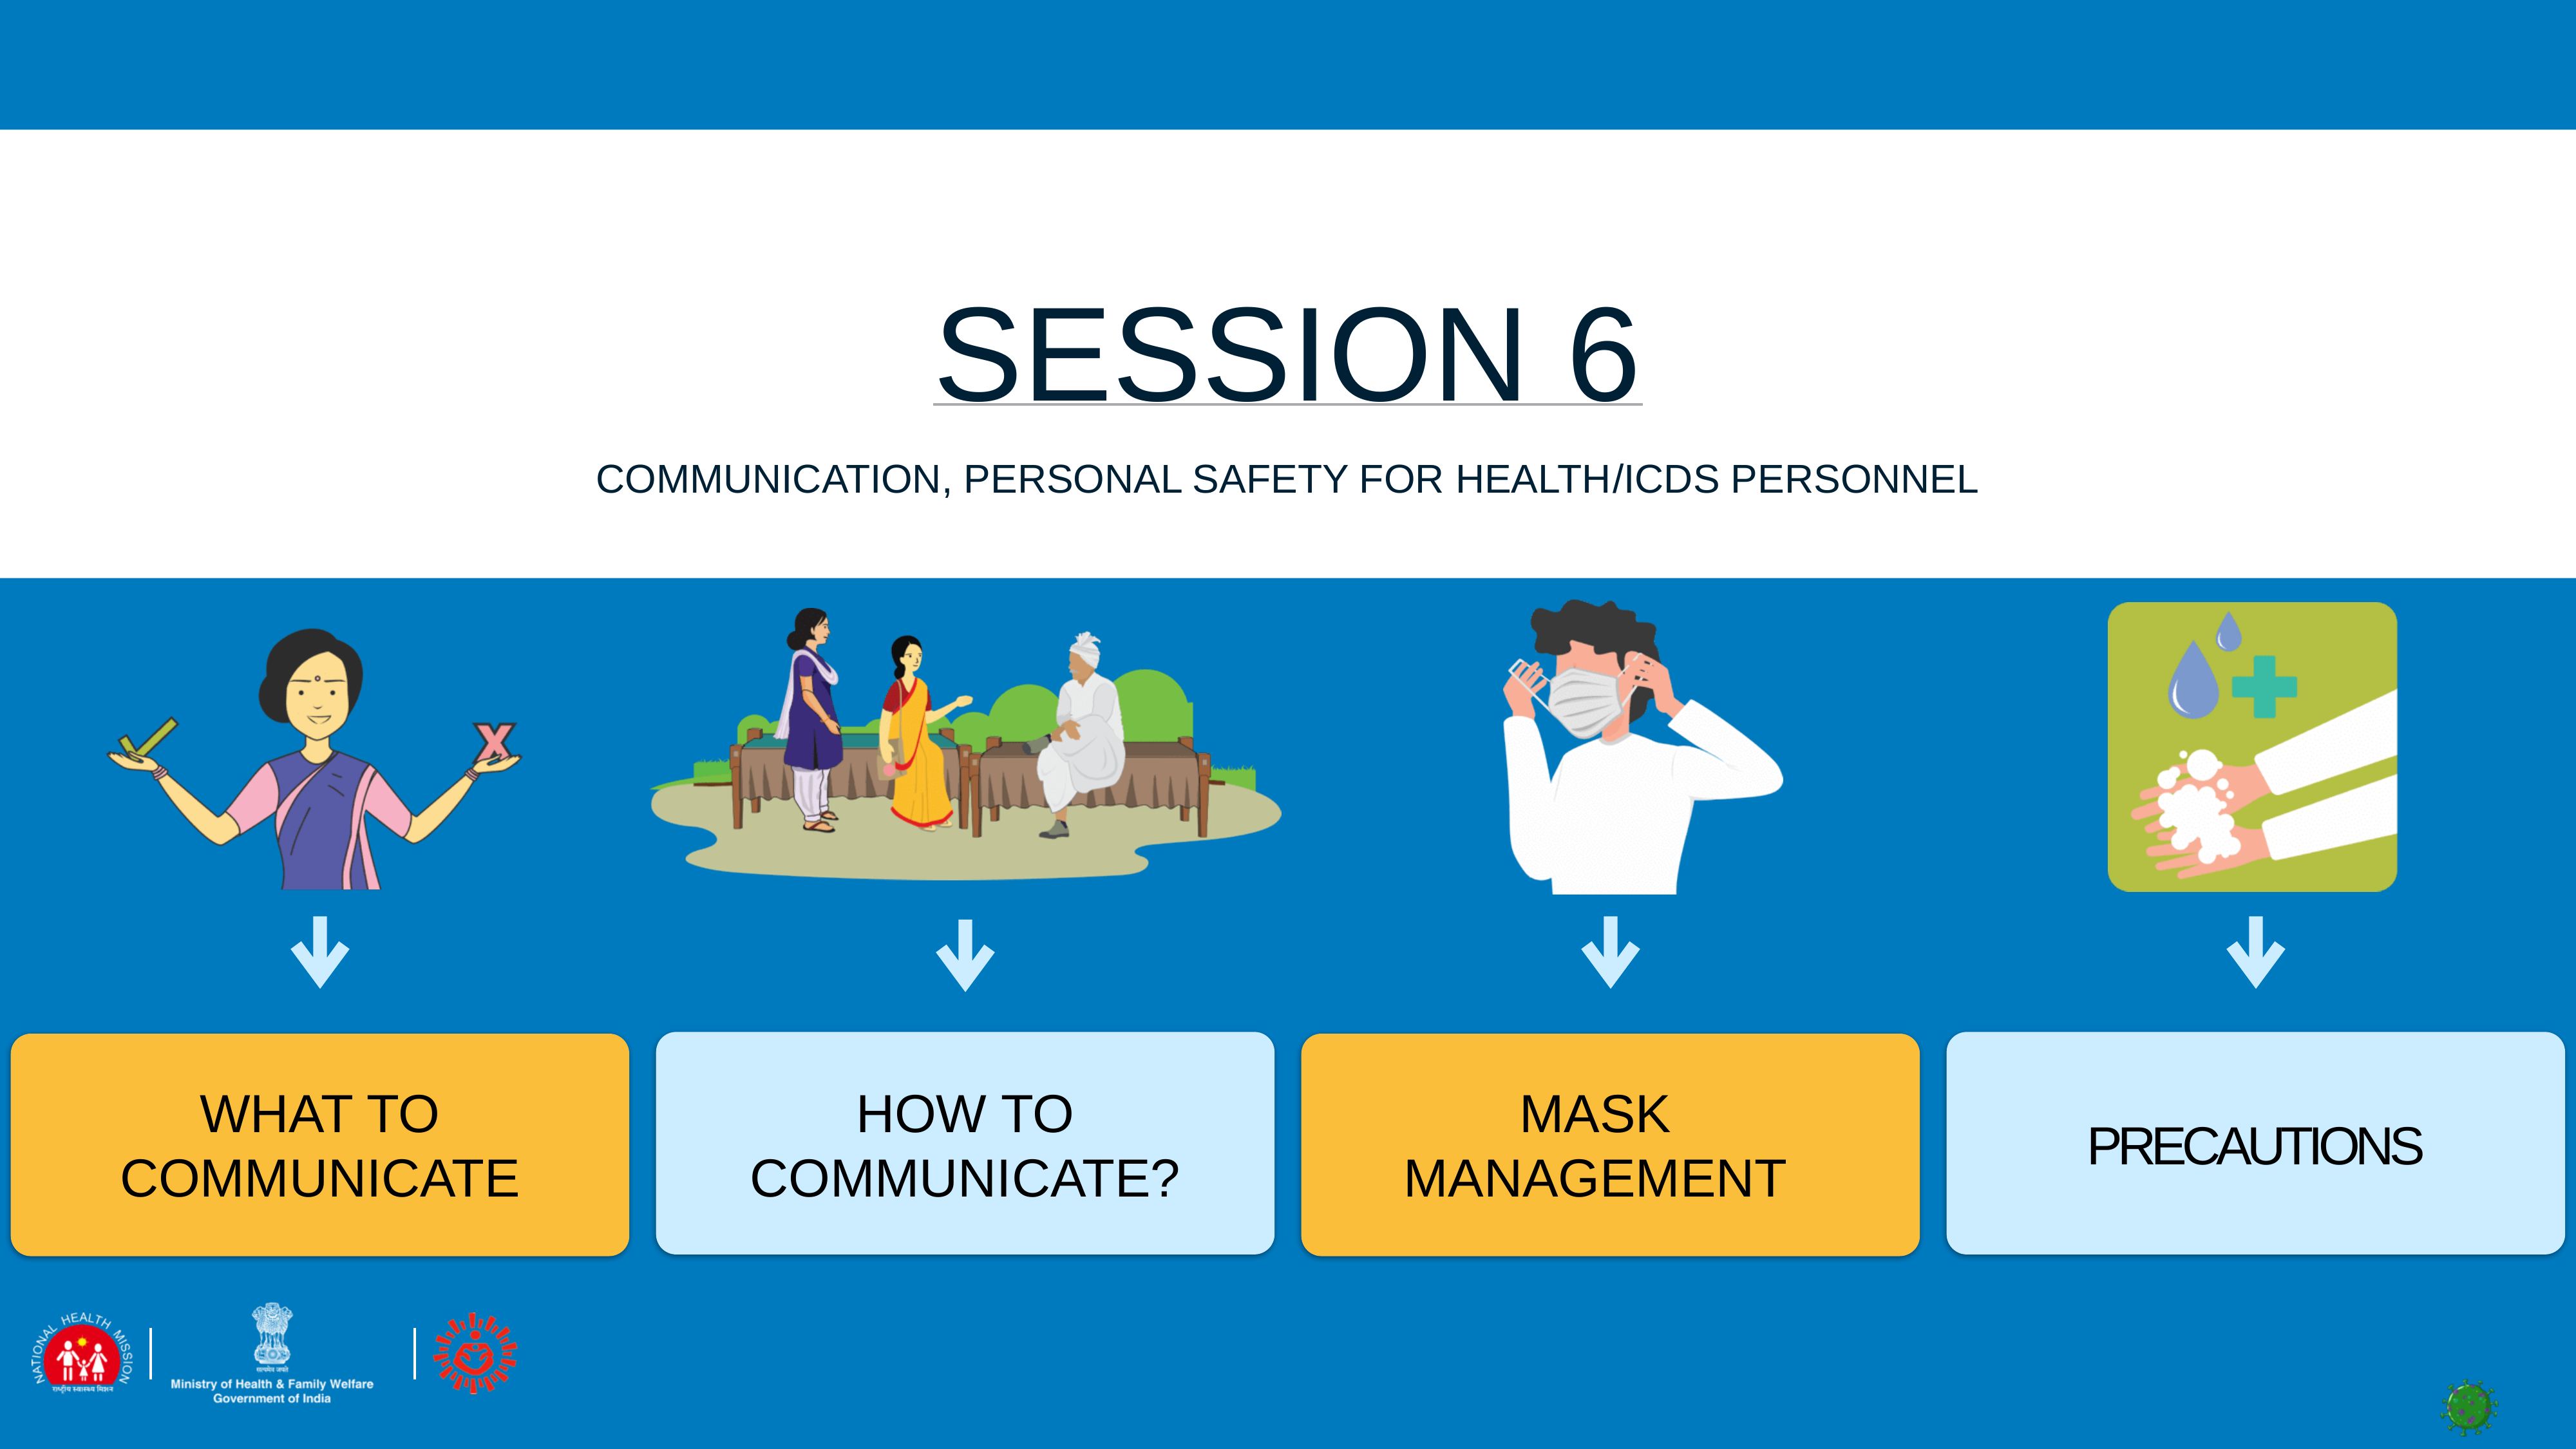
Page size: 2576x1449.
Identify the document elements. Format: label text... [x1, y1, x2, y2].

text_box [2439, 1379, 2576, 1449]
text_box [0, 129, 2576, 578]
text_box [31, 1300, 518, 1406]
text_box COMMUNICATION, PERSONAL SAFETY FOR HEALTH/ICDS PERSONNEL [591, 447, 1985, 507]
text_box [649, 608, 1282, 1255]
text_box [1301, 600, 1920, 1256]
text_box SESSION 6 [928, 261, 1648, 433]
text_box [1946, 602, 2566, 1255]
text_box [10, 598, 630, 1256]
